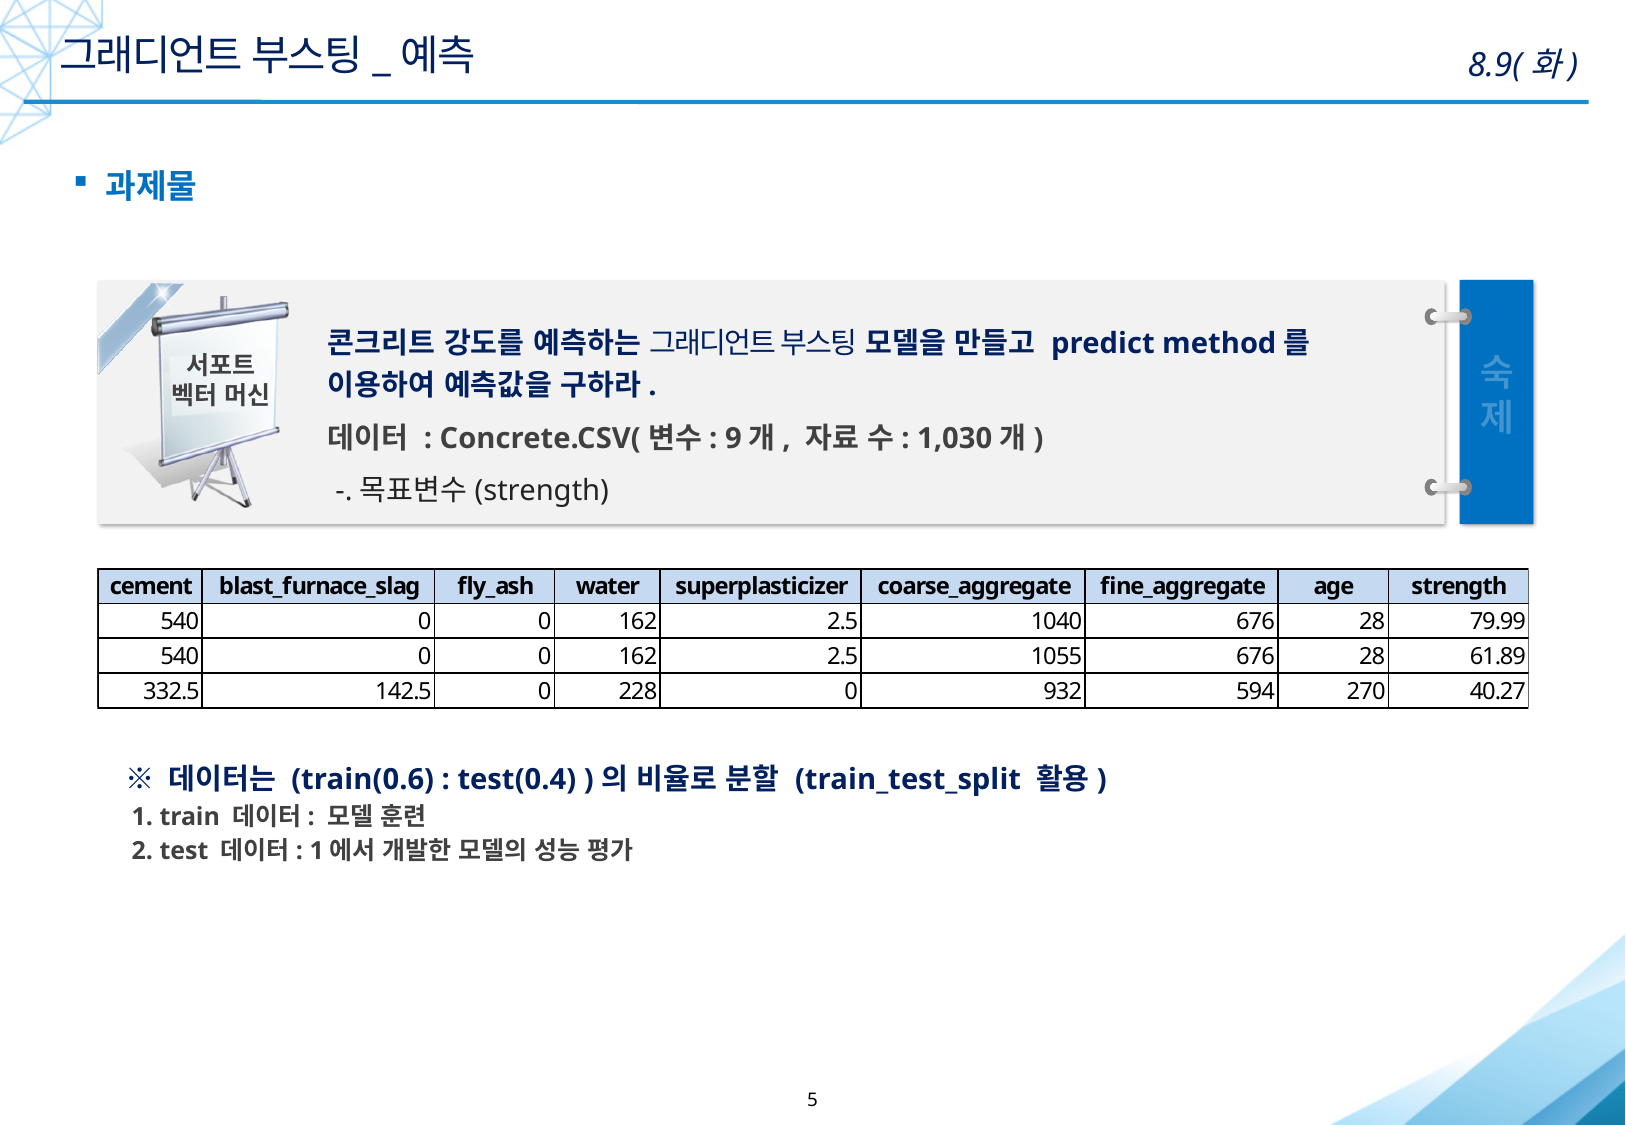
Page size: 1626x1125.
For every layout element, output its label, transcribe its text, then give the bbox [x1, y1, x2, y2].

text_box 과제물 [57, 154, 1531, 229]
text_box 8.9(화) [982, 35, 1594, 81]
picture [0, 0, 1625, 1125]
text_box 그래디언트 부스팅_예측 [44, 21, 1321, 87]
text_box ※ 데이터는 (train(0.6) : test(0.4) )의 비율로 분할 (train_test_split 활용) 1. train 데이터: 모델 훈련 2. test 데이터: 1에서 개발한 모델의 성능 평가 [110, 746, 1515, 872]
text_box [95, 227, 1534, 525]
